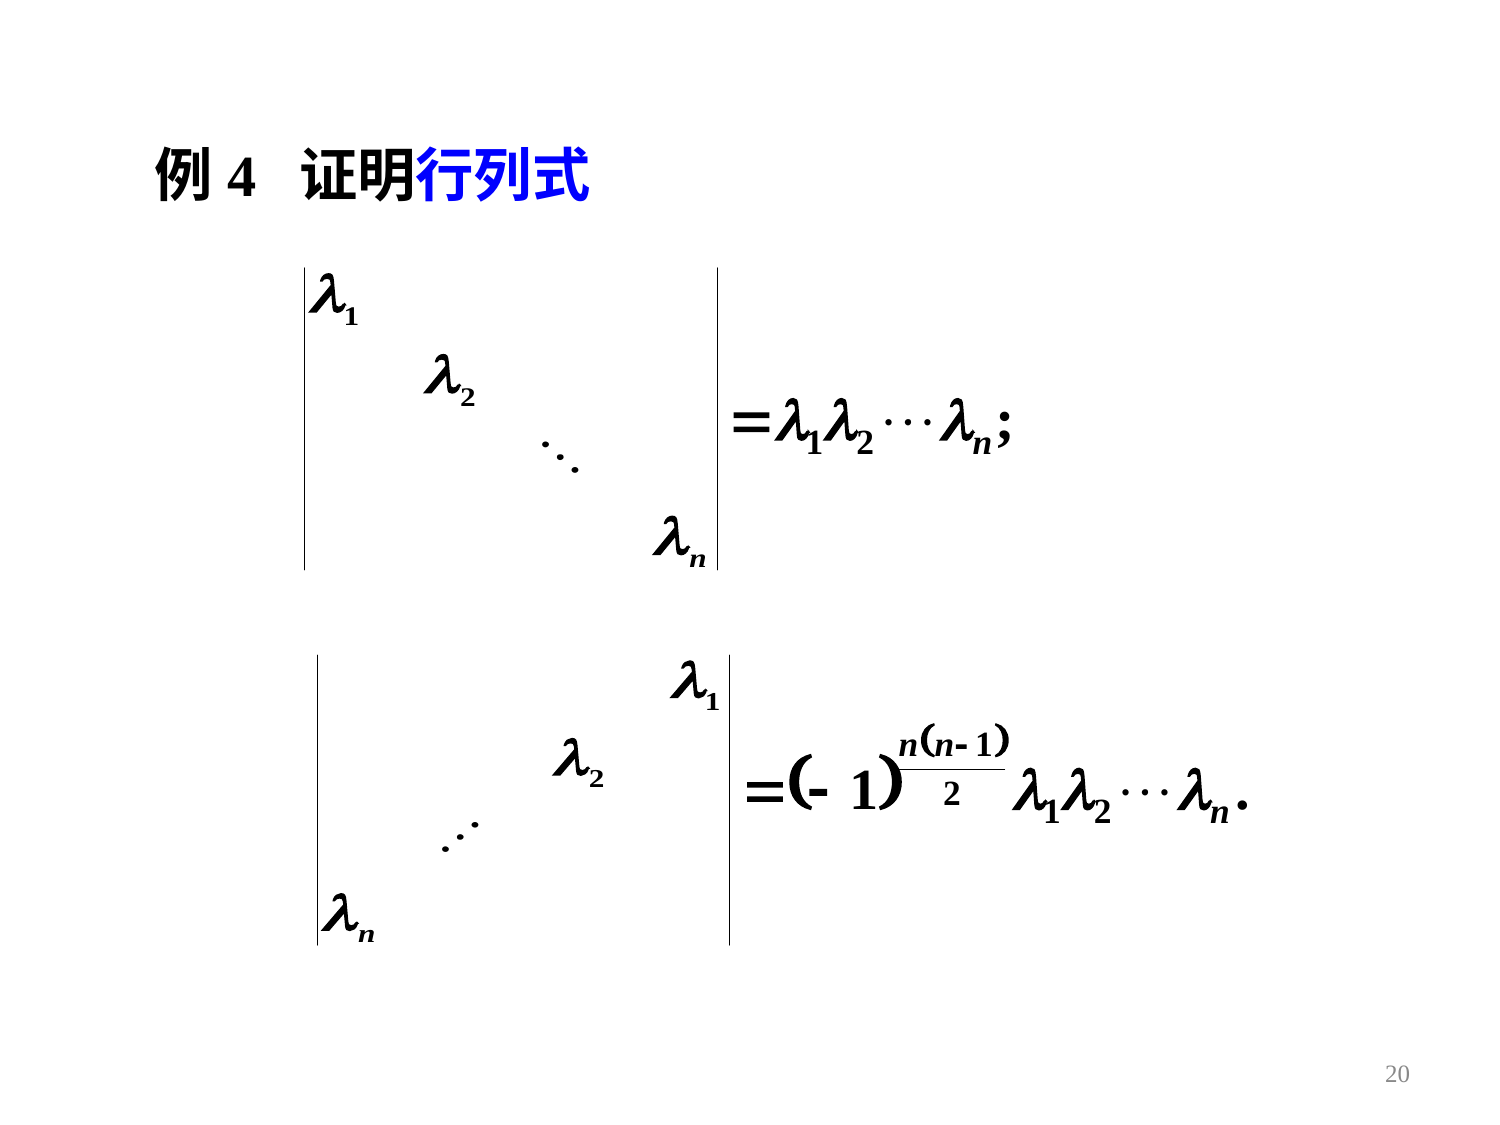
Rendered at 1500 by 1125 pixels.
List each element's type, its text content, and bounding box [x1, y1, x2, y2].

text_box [738, 723, 1252, 831]
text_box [312, 649, 736, 951]
text_box 例4 证明行列式 [140, 130, 606, 216]
slide_number 20 [1074, 1042, 1425, 1103]
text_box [299, 262, 724, 576]
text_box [728, 389, 1015, 461]
